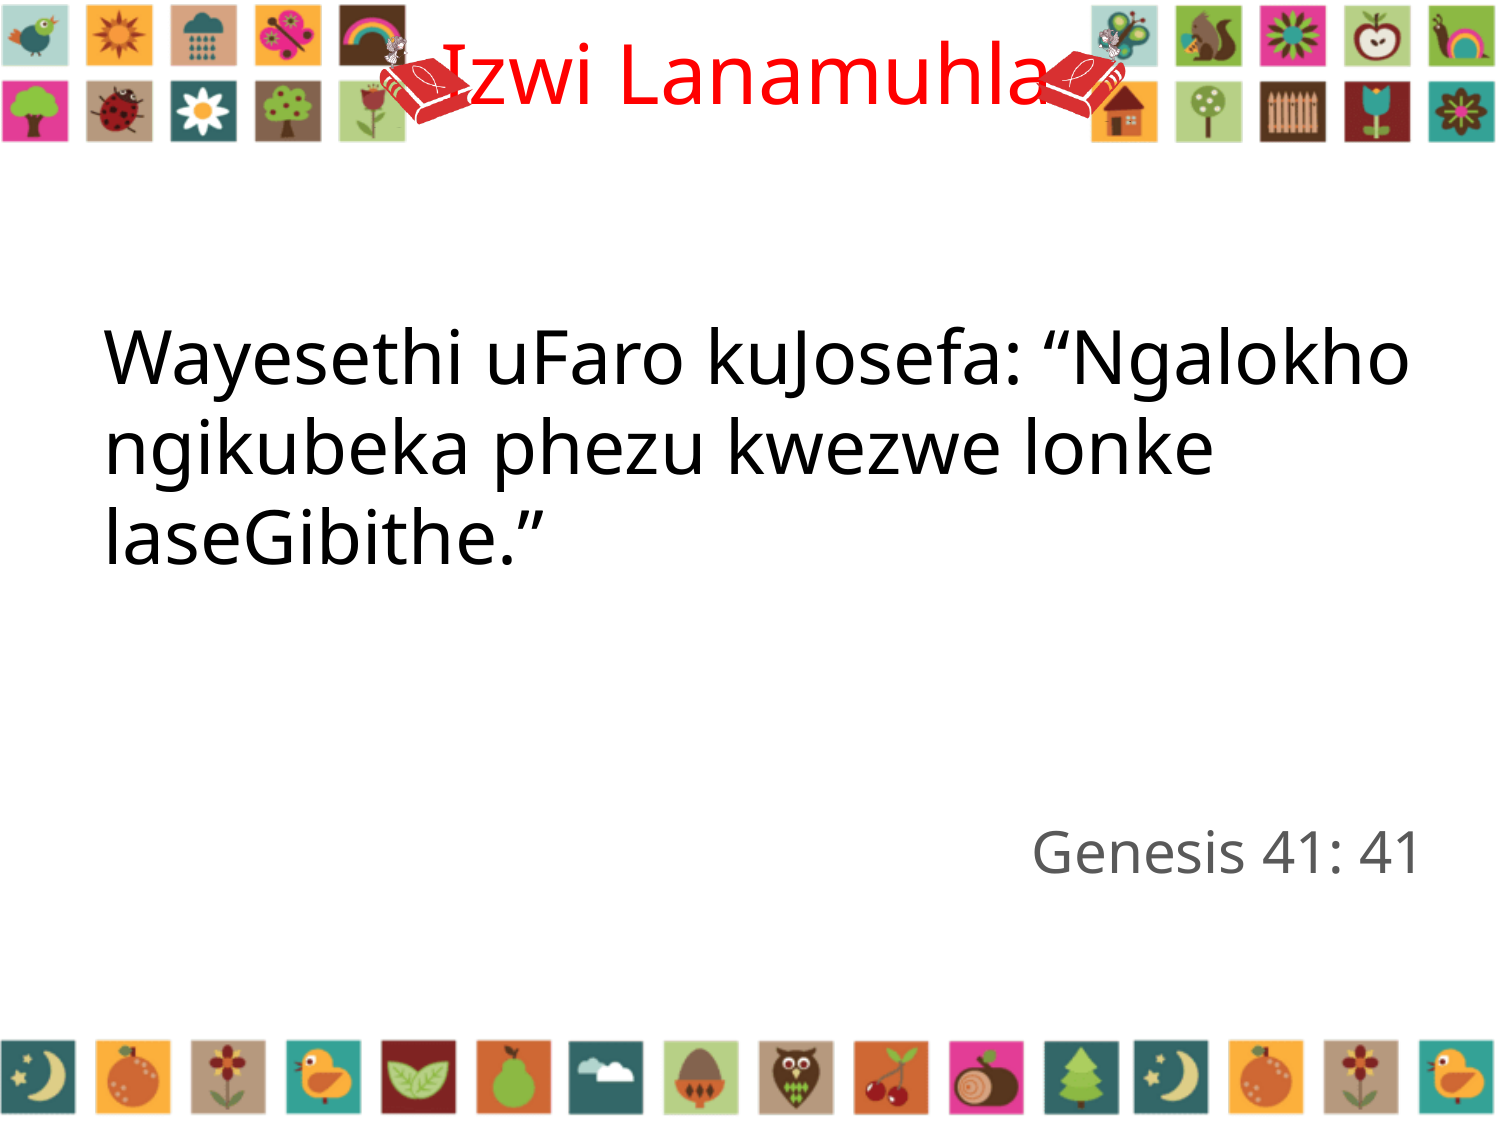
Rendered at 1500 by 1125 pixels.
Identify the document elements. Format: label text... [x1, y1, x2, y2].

text_box Izwi Lanamuhla [425, 13, 1004, 129]
picture [0, 3, 505, 150]
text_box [0, 1028, 1500, 1118]
text_box Wayesethi uFaro kuJosefa: “Ngalokho ngikubeka phezu kwezwe lonke laseGibithe.” [88, 302, 1436, 588]
text_box Genesis 41: 41 [808, 807, 1441, 893]
picture [1003, 3, 1500, 150]
